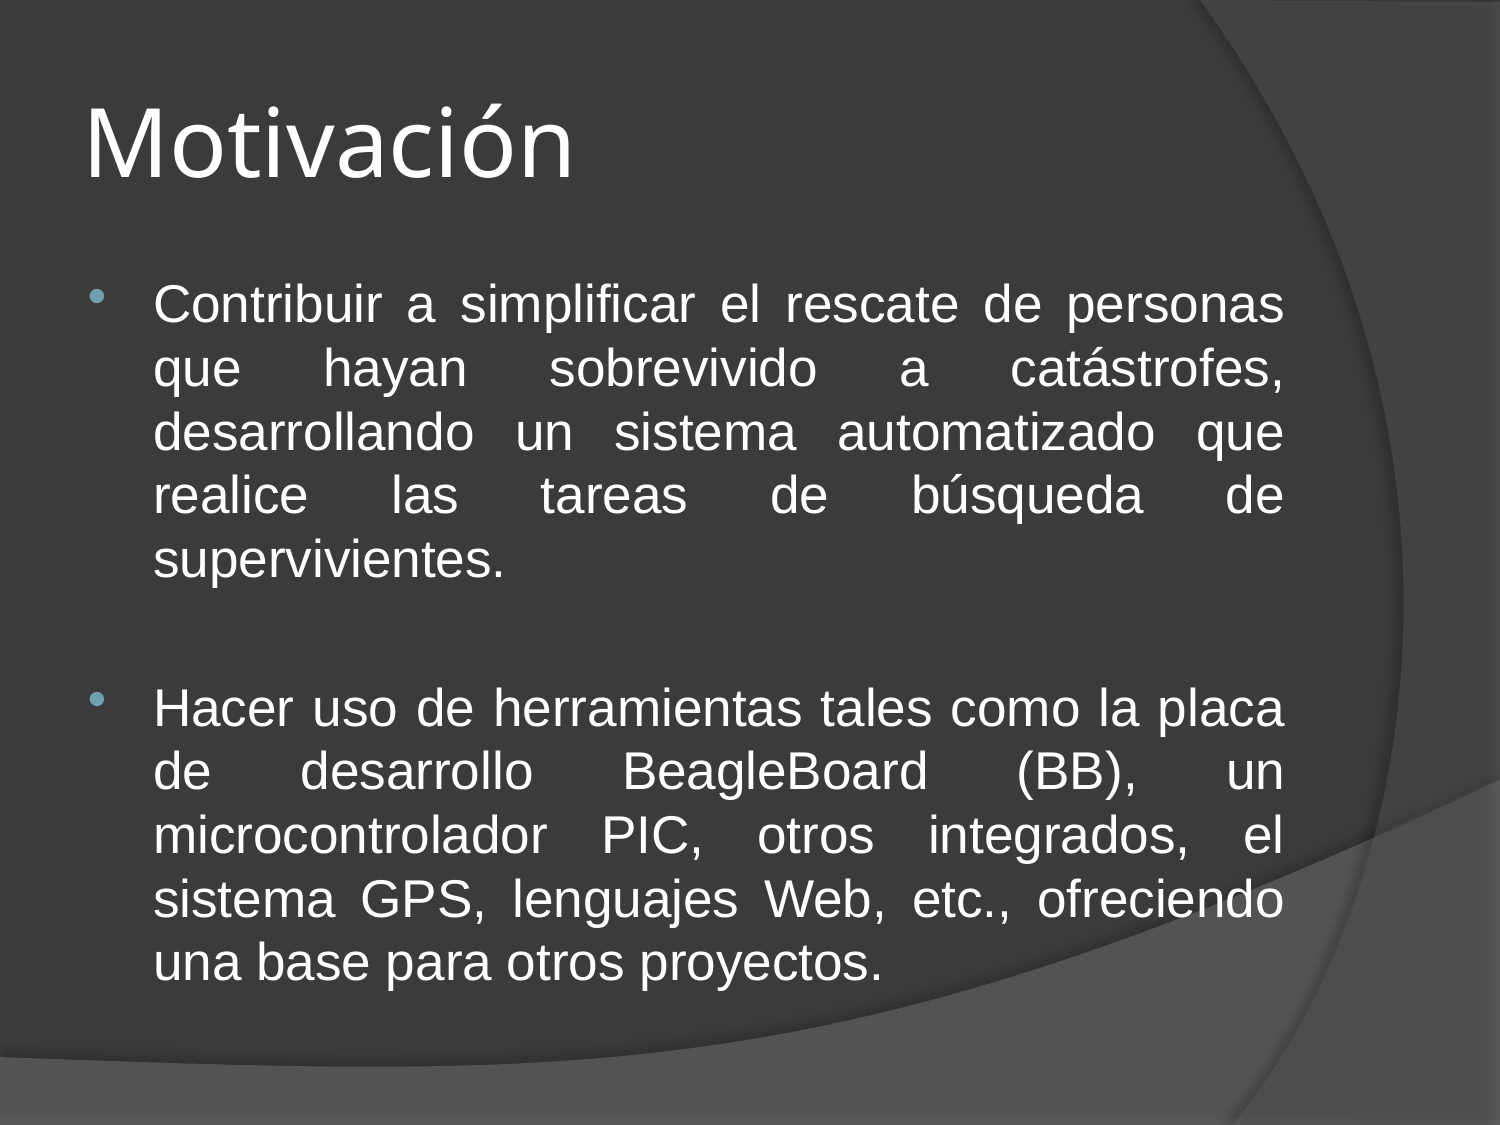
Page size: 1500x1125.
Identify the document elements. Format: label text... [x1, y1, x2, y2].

title Motivación [75, 45, 1300, 233]
list Contribuir a simplificar el rescate de personas que hayan sobrevivido a catástrofes, desarrollando un sistema automatizado que realice las tareas de búsqueda de supervivientes. Hacer uso de herramientas tales como la placa de desarrollo BeagleBoard (BB), un microcontrolador PIC, otros integrados, el sistema GPS, lenguajes Web, etc., ofreciendo una base para otros proyectos. [75, 262, 1300, 1005]
